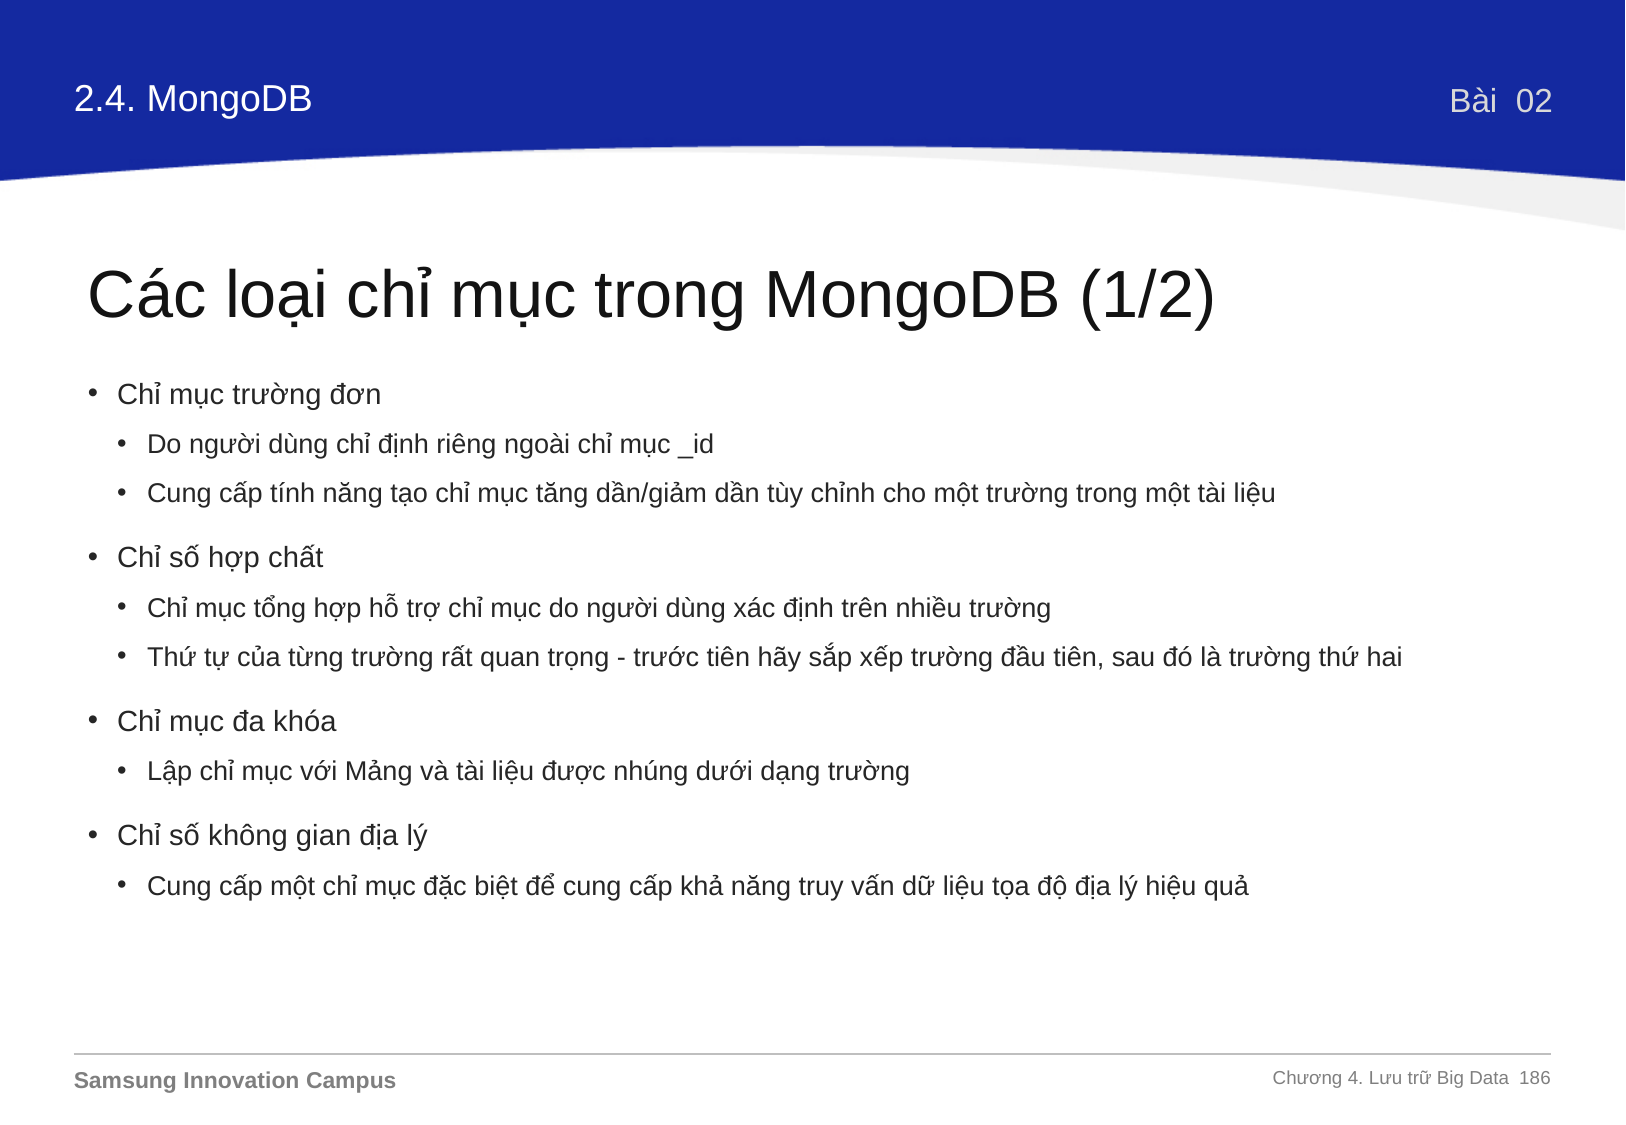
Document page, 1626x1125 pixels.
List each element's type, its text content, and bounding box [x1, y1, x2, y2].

list 2.4. MongoDB [73, 73, 980, 119]
list Các loại chỉ mục trong MongoDB (1/2) [87, 249, 1531, 331]
picture [0, 0, 1625, 1125]
list Bài 02 [1423, 79, 1554, 120]
list Chỉ mục trường đơn Do người dùng chỉ định riêng ngoài chỉ mục _id Cung cấp tính năng tạo chỉ mục tăng dần/giảm dần tùy chỉnh cho một trường trong một tài liệu Chỉ số hợp chất Chỉ mục tổng hợp hỗ trợ chỉ mục do người dùng xác định trên nhiều trường Thứ tự của từng trường rất quan trọng - trước tiên hãy sắp xếp trường đầu tiên, sau đó là trường thứ hai Chỉ mục đa khóa Lập chỉ mục với Mảng và tài liệu được nhúng dưới dạng trường Chỉ số không gian địa lý Cung cấp một chỉ mục đặc biệt để cung cấp khả năng truy vấn dữ liệu tọa độ địa lý hiệu quả [87, 365, 1531, 516]
